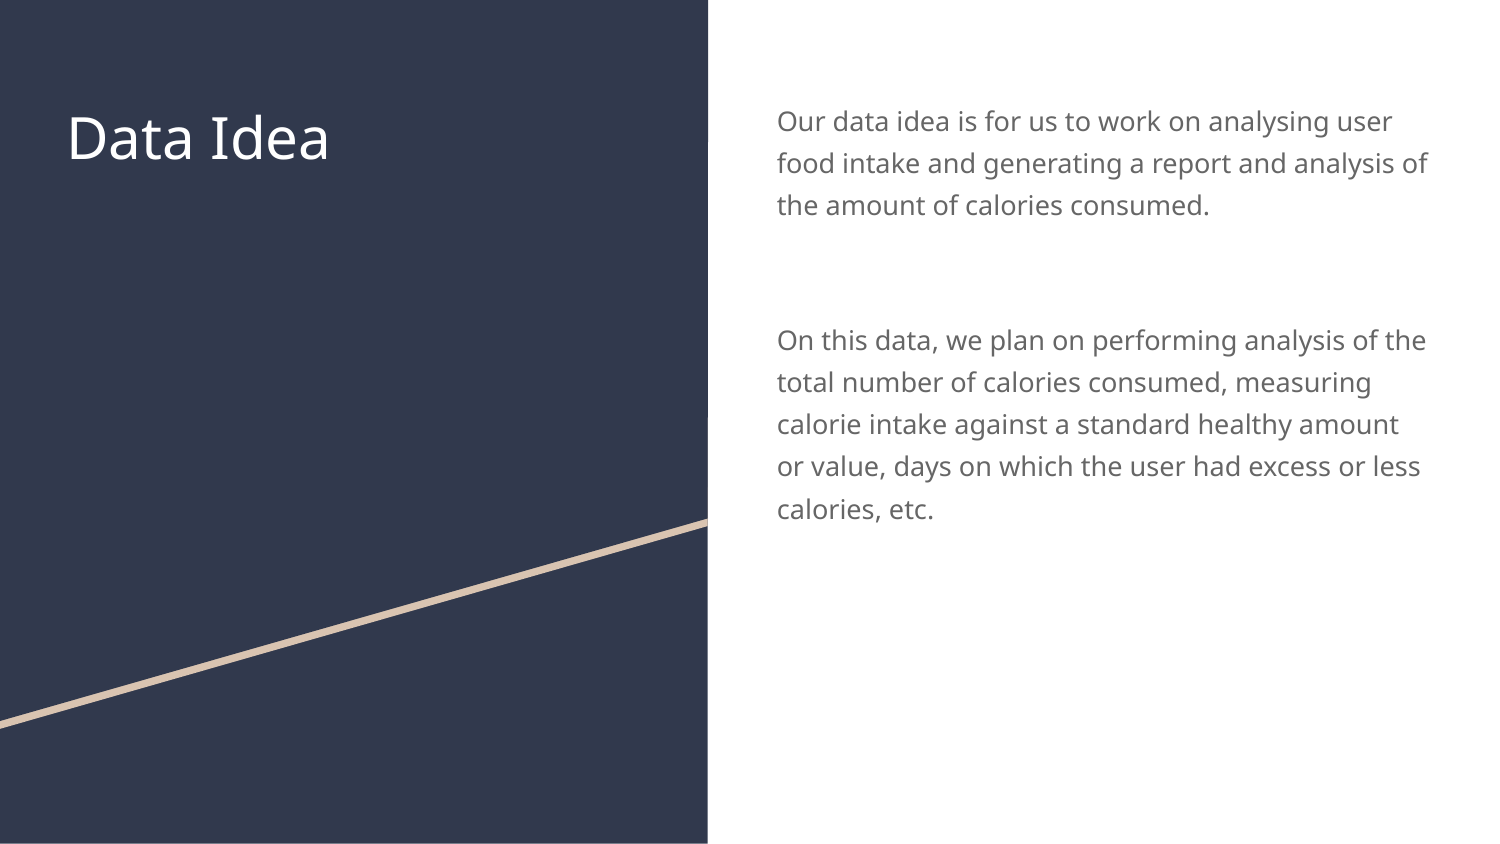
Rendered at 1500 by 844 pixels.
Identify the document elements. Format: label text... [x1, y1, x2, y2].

list Our data idea is for us to work on analysing user food intake and generating a report and analysis of the amount of calories consumed. On this data, we plan on performing analysis of the total number of calories consumed, measuring calorie intake against a standard healthy amount or value, days on which the user had excess or less calories, etc. [761, 82, 1446, 755]
title Data Idea [51, 82, 660, 494]
